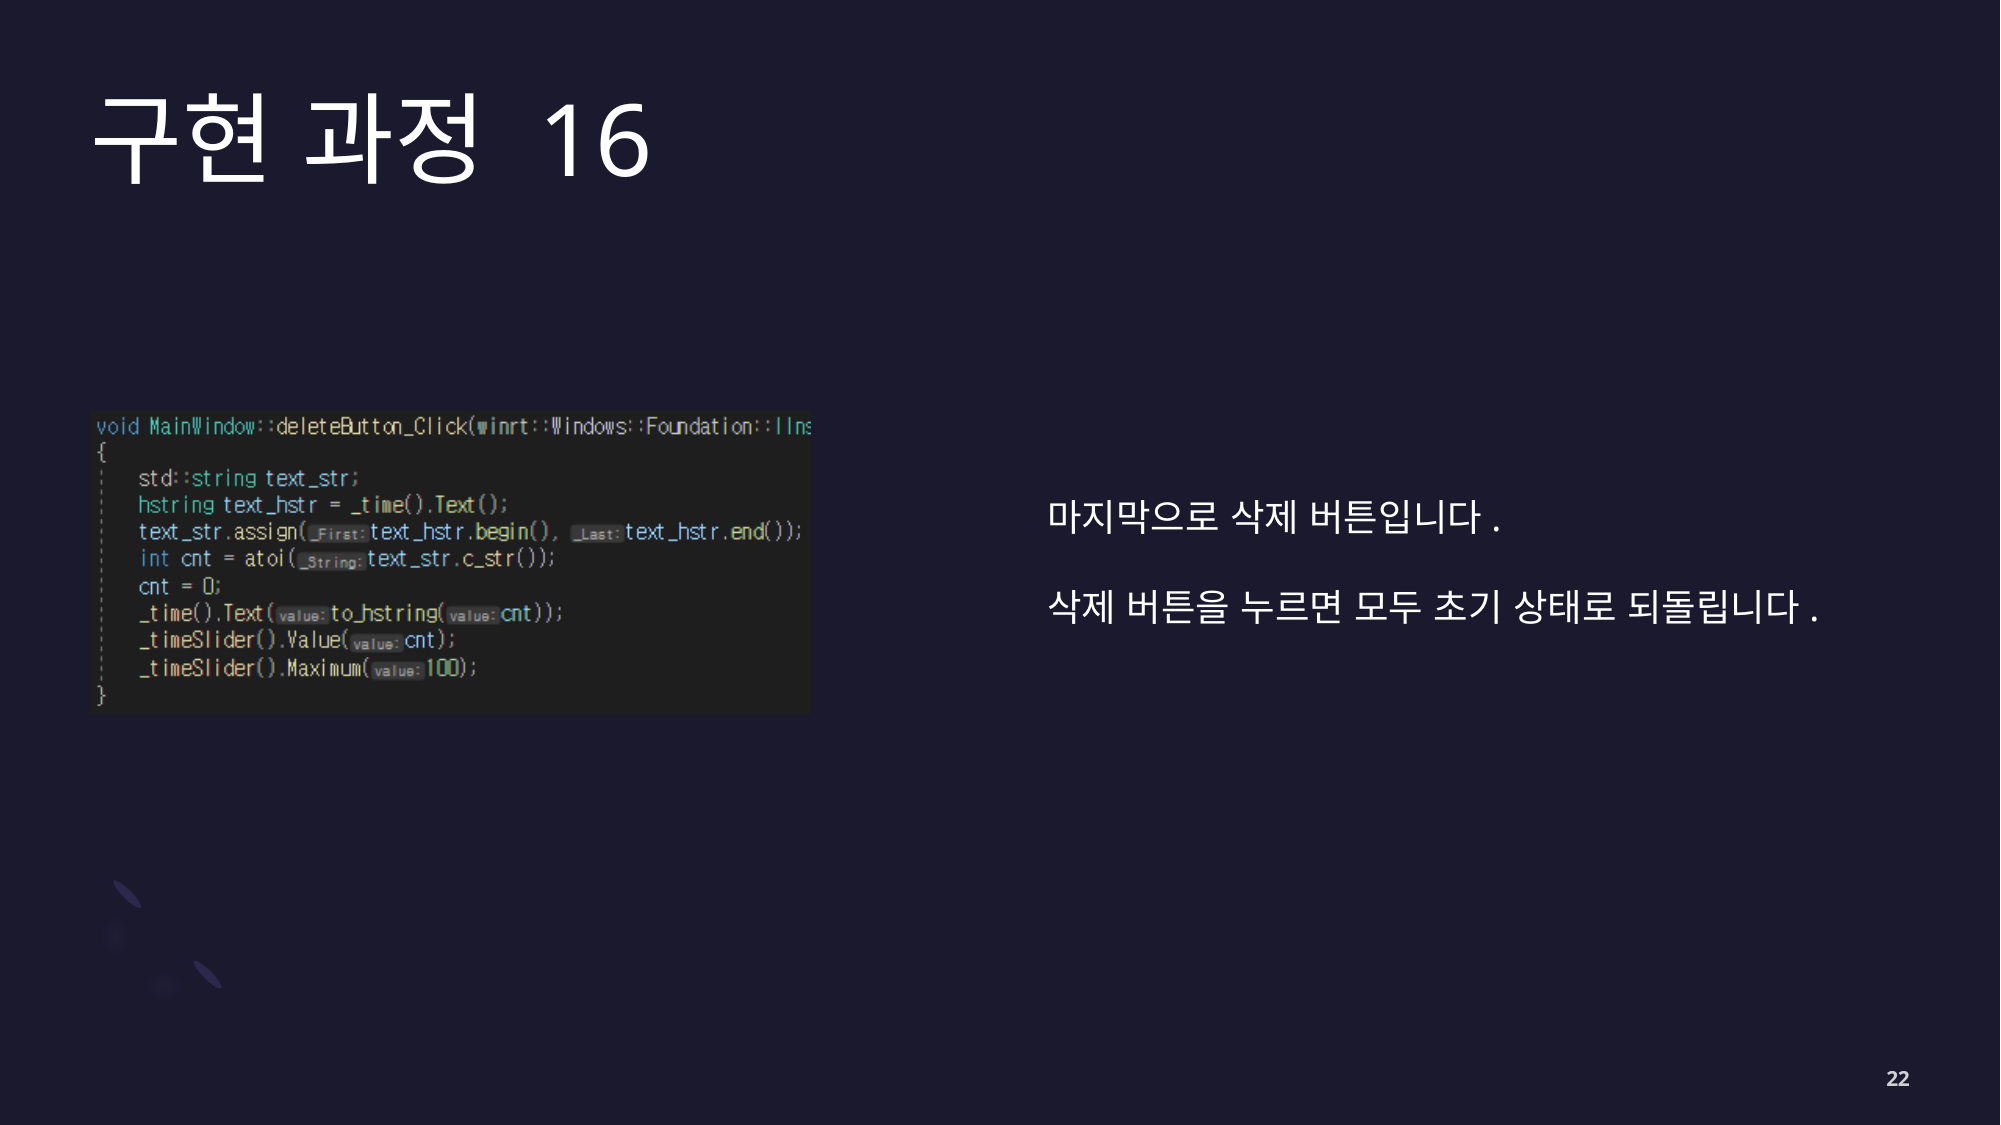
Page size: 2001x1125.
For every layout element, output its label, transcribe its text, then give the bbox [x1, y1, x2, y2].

text_box 마지막으로 삭제 버튼입니다. 삭제 버튼을 누르면 모두 초기 상태로 되돌립니다. [1032, 486, 1910, 637]
slide_number 22 [1632, 1067, 1910, 1093]
picture [90, 411, 811, 714]
title 구현 과정 16 [90, 90, 1910, 309]
